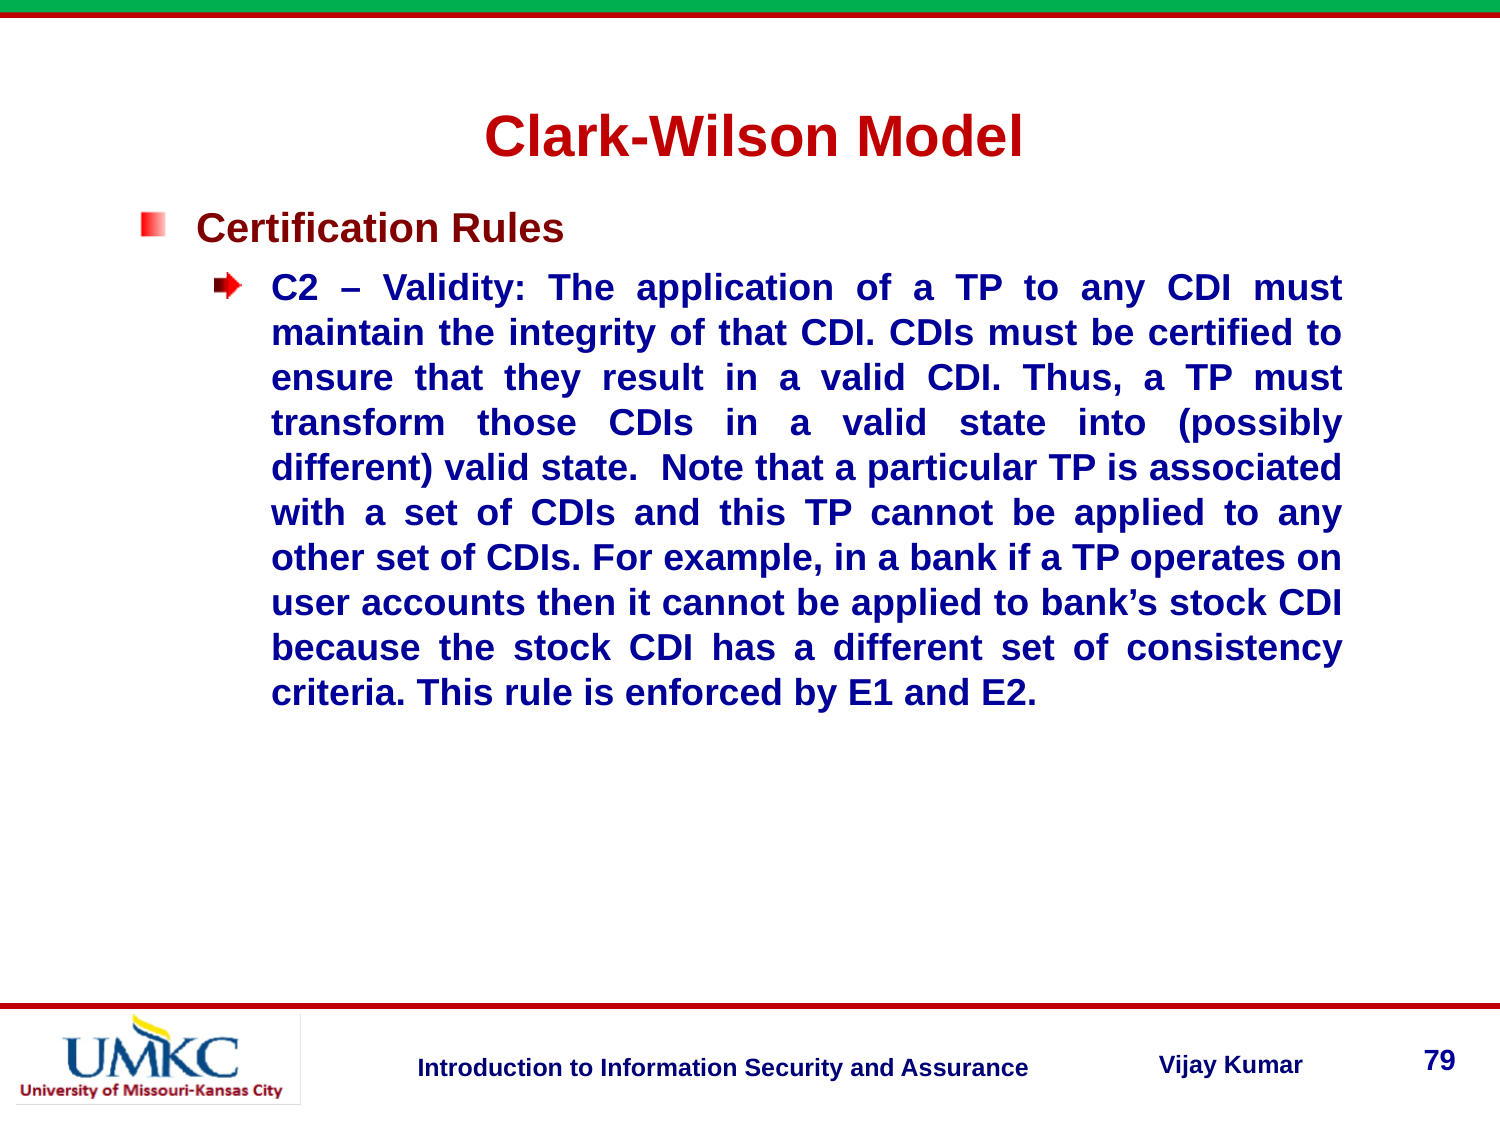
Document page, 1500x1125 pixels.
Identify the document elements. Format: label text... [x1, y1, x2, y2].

text_box Certification Rules C2 – Validity: The application of a TP to any CDI must maintain the integrity of that CDI. CDIs must be certified to ensure that they result in a valid CDI. Thus, a TP must transform those CDIs in a valid state into (possibly different) valid state. Note that a particular TP is associated with a set of CDIs and this TP cannot be applied to any other set of CDIs. For example, in a bank if a TP operates on user accounts then it cannot be applied to bank’s stock CDI because the stock CDI has a different set of consistency criteria. This rule is enforced by E1 and E2. [124, 192, 1359, 721]
picture [214, 272, 242, 299]
picture [139, 210, 169, 240]
slide_number 79 [1372, 1033, 1472, 1074]
picture [16, 1014, 301, 1106]
title Clark-Wilson Model [125, 73, 1385, 193]
